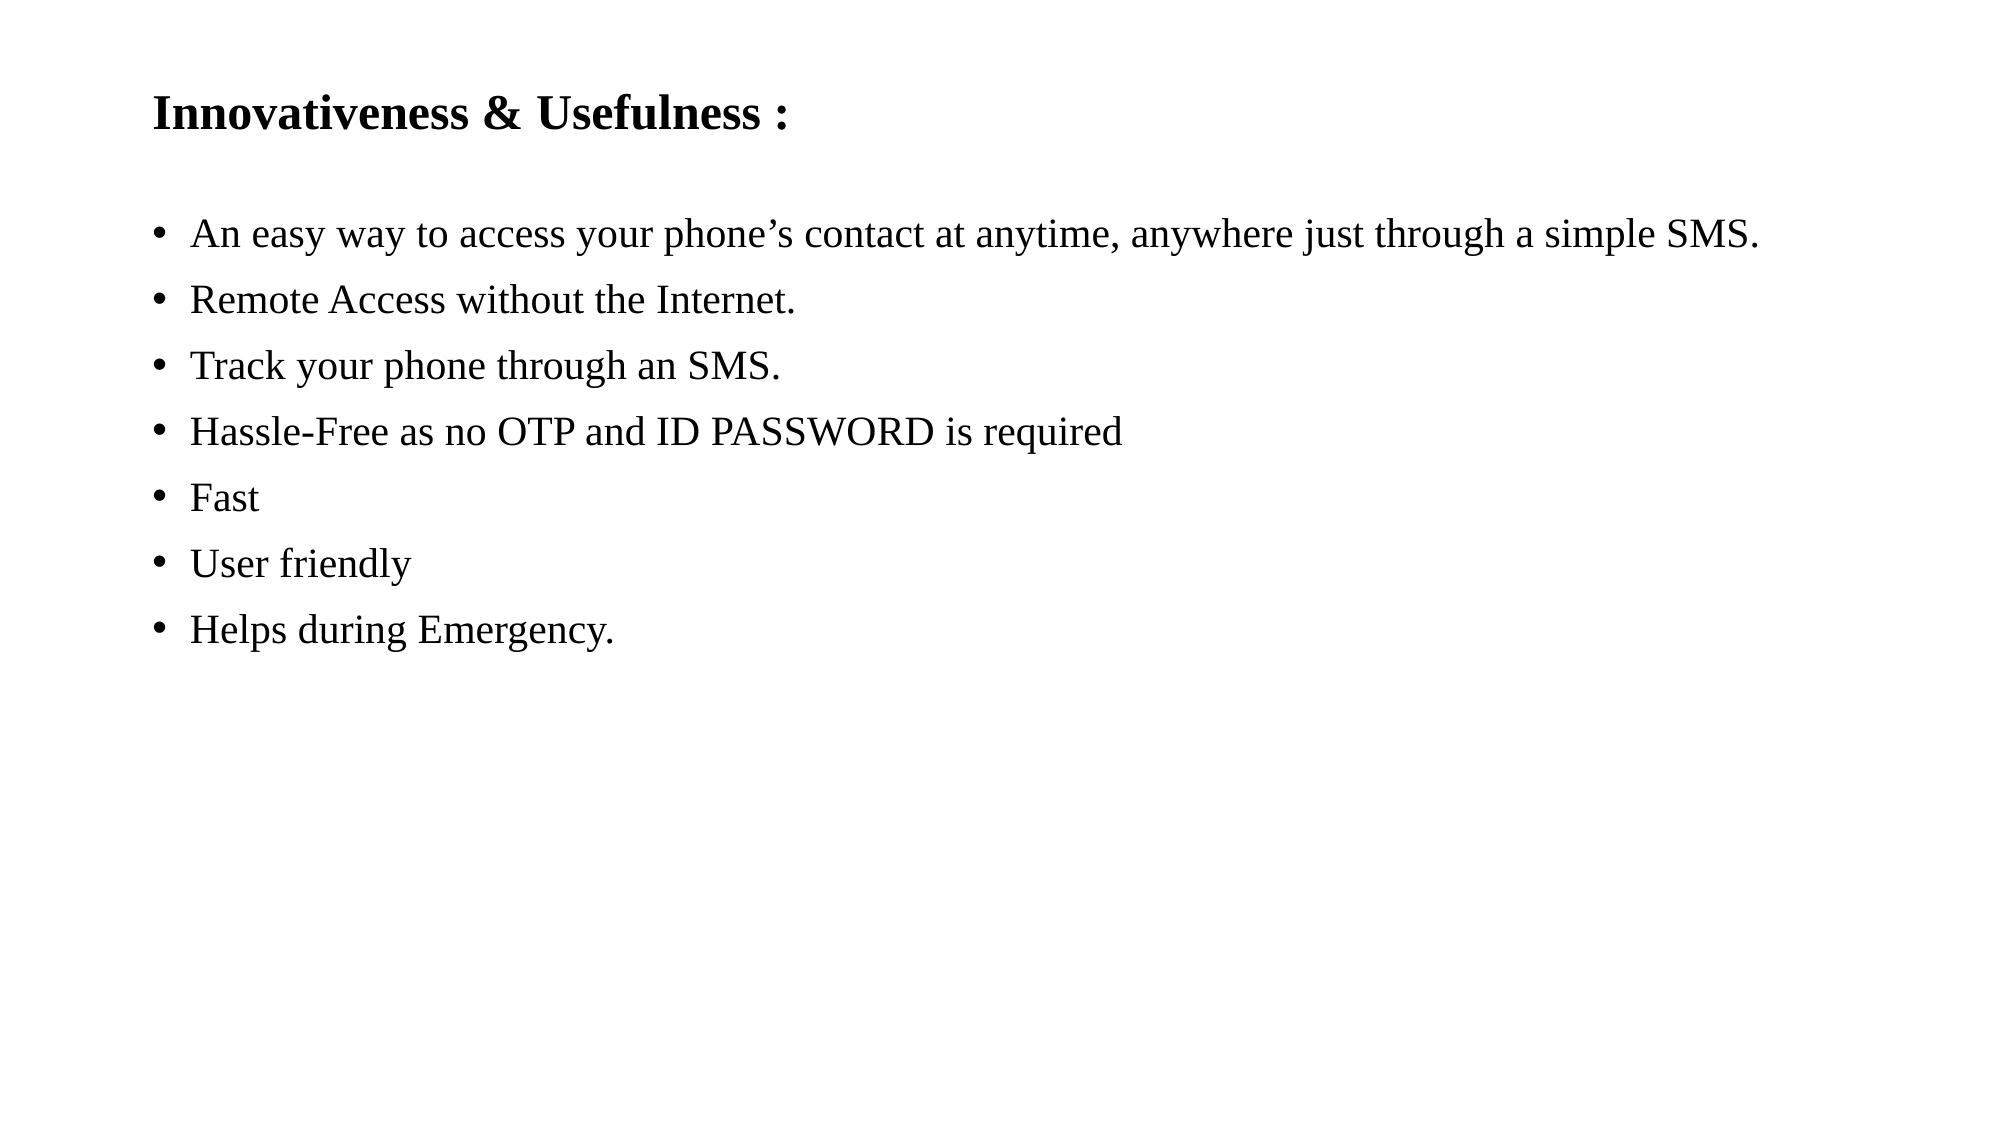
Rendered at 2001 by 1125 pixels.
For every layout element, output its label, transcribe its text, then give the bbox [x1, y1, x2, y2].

title Innovativeness & Usefulness : [137, 59, 1863, 204]
list An easy way to access your phone’s contact at anytime, anywhere just through a simple SMS. Remote Access without the Internet. Track your phone through an SMS. Hassle-Free as no OTP and ID PASSWORD is required Fast User friendly Helps during Emergency. [137, 204, 1863, 748]
